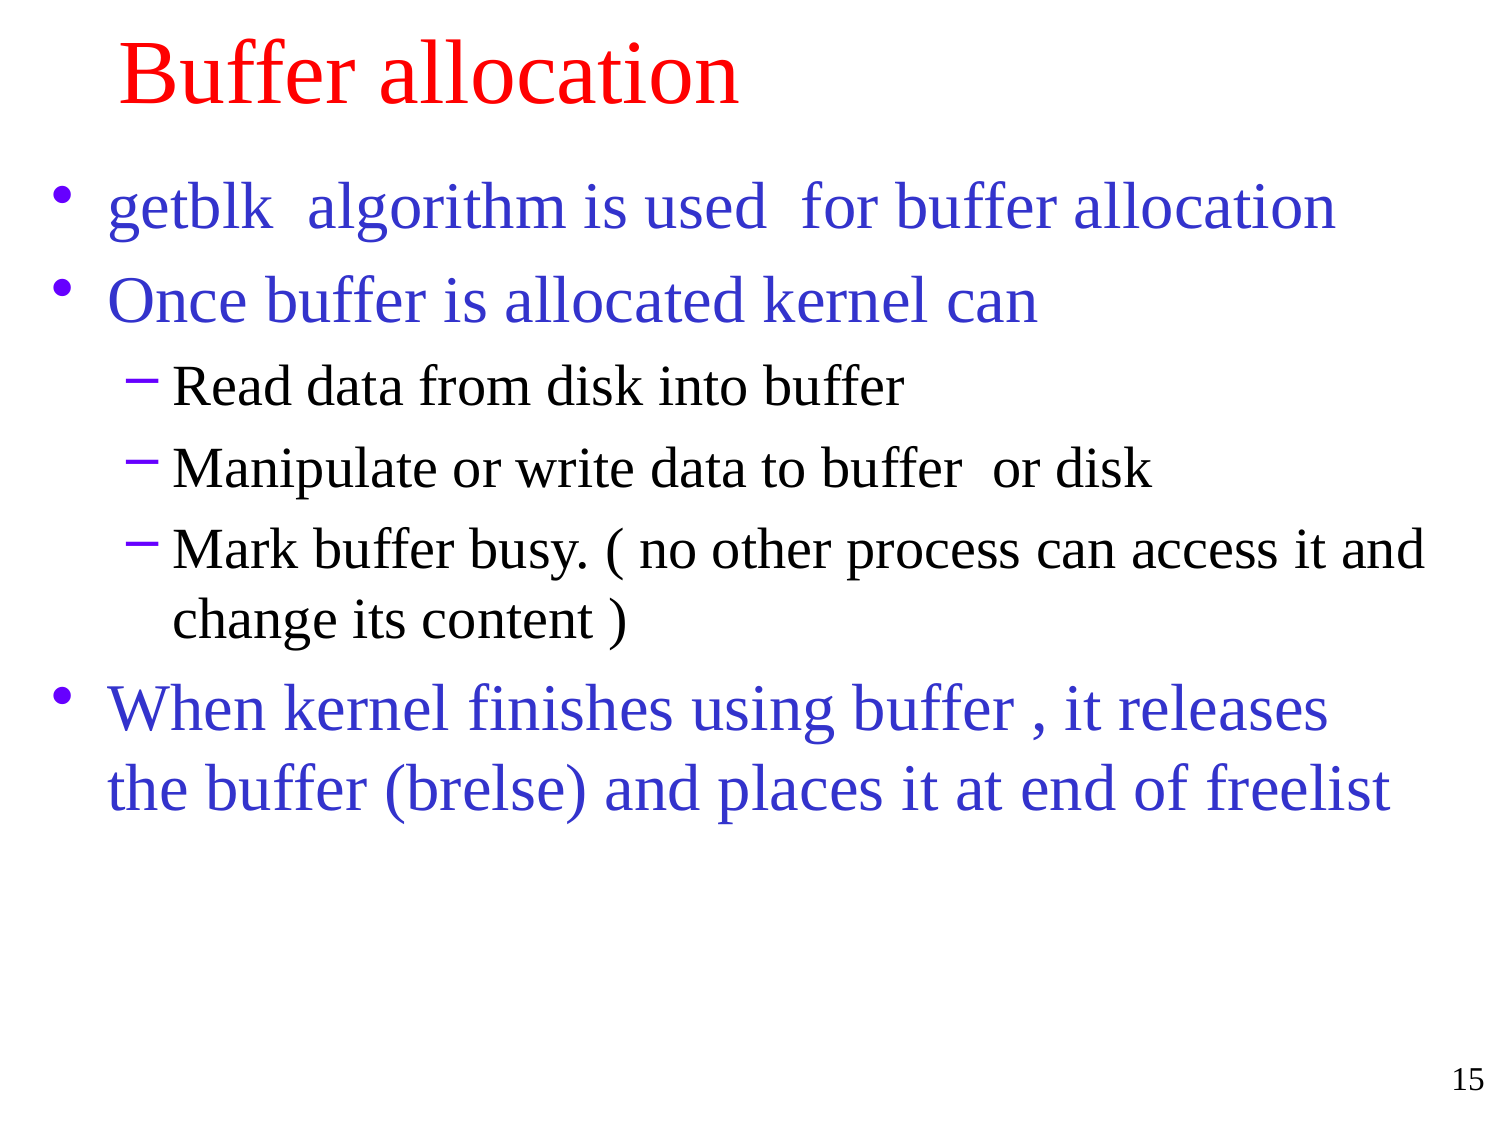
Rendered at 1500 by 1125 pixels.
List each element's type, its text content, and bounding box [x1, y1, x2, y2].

title Buffer allocation [102, 23, 1379, 112]
list getblk algorithm is used for buffer allocation Once buffer is allocated kernel can Read data from disk into buffer Manipulate or write data to buffer or disk Mark buffer busy. ( no other process can access it and change its content ) When kernel finishes using buffer , it releases the buffer (brelse) and places it at end of freelist [35, 154, 1446, 1001]
slide_number 15 [1428, 1049, 1500, 1125]
